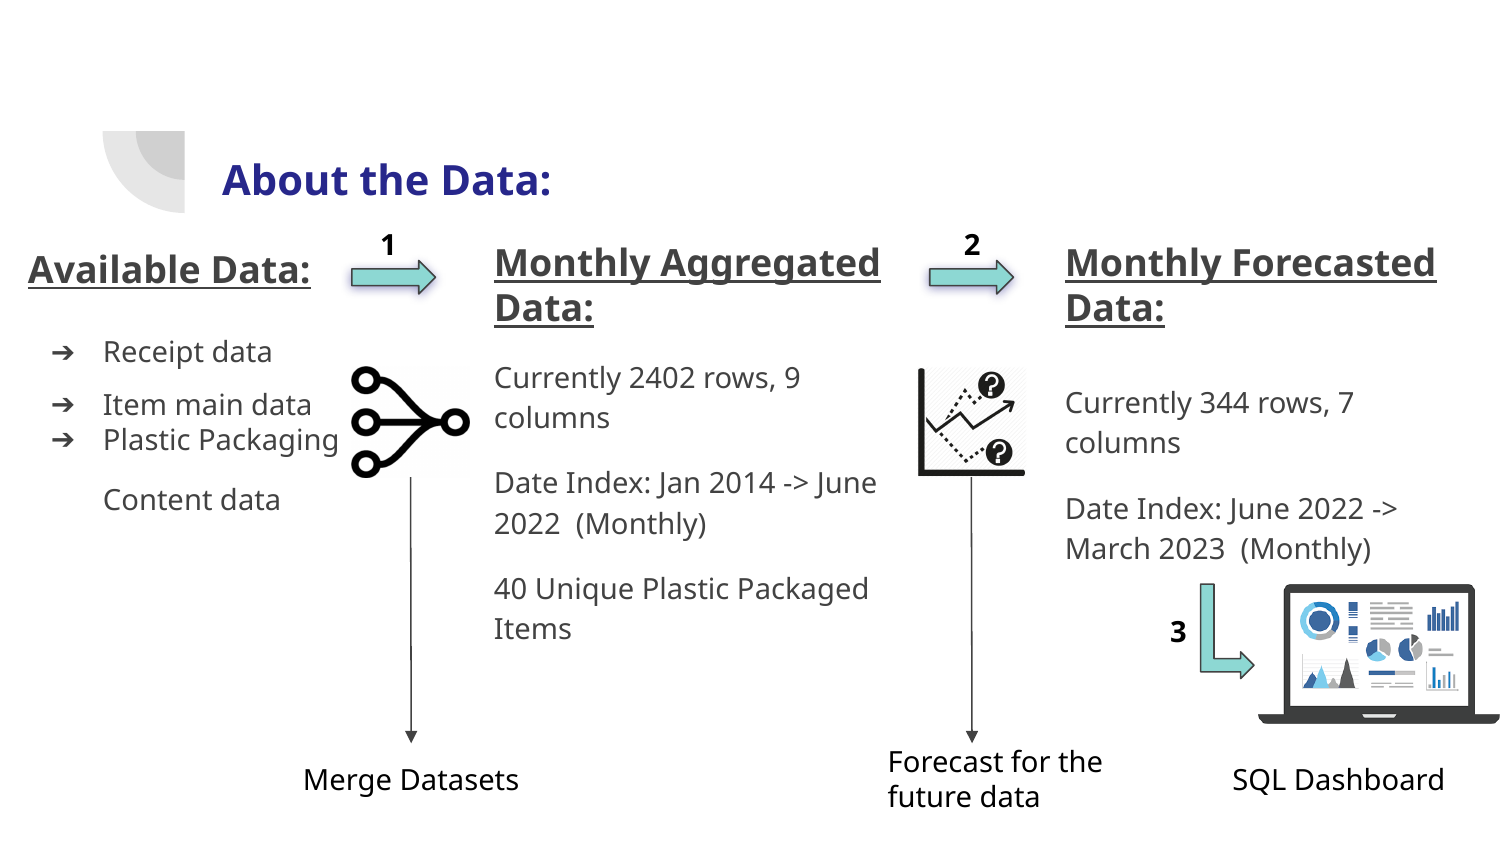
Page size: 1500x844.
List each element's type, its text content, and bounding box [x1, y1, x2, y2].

list Available Data: Receipt data Item main data Plastic Packaging Content data [12, 224, 387, 729]
text_box Merge Datasets [287, 745, 558, 811]
text_box Forecast for the future data [872, 728, 1143, 829]
text_box 1 [364, 211, 411, 277]
picture [916, 366, 1028, 478]
list Monthly Forecasted Data: Currently 344 rows, 7 columns Date Index: June 2022 -> March 2023 (Monthly) [1049, 224, 1488, 729]
picture [1258, 583, 1500, 725]
text_box [351, 260, 436, 294]
text_box SQL Dashboard [1217, 745, 1488, 811]
text_box About the Data: [207, 130, 700, 219]
picture [352, 362, 469, 481]
text_box 3 [1155, 598, 1201, 664]
text_box 2 [948, 211, 995, 277]
text_box [1200, 584, 1253, 679]
list Monthly Aggregated Data: Currently 2402 rows, 9 columns Date Index: Jan 2014 -> June 2022 (Monthly) 40 Unique Plastic Packaged Items [479, 224, 917, 729]
text_box [929, 260, 1014, 294]
